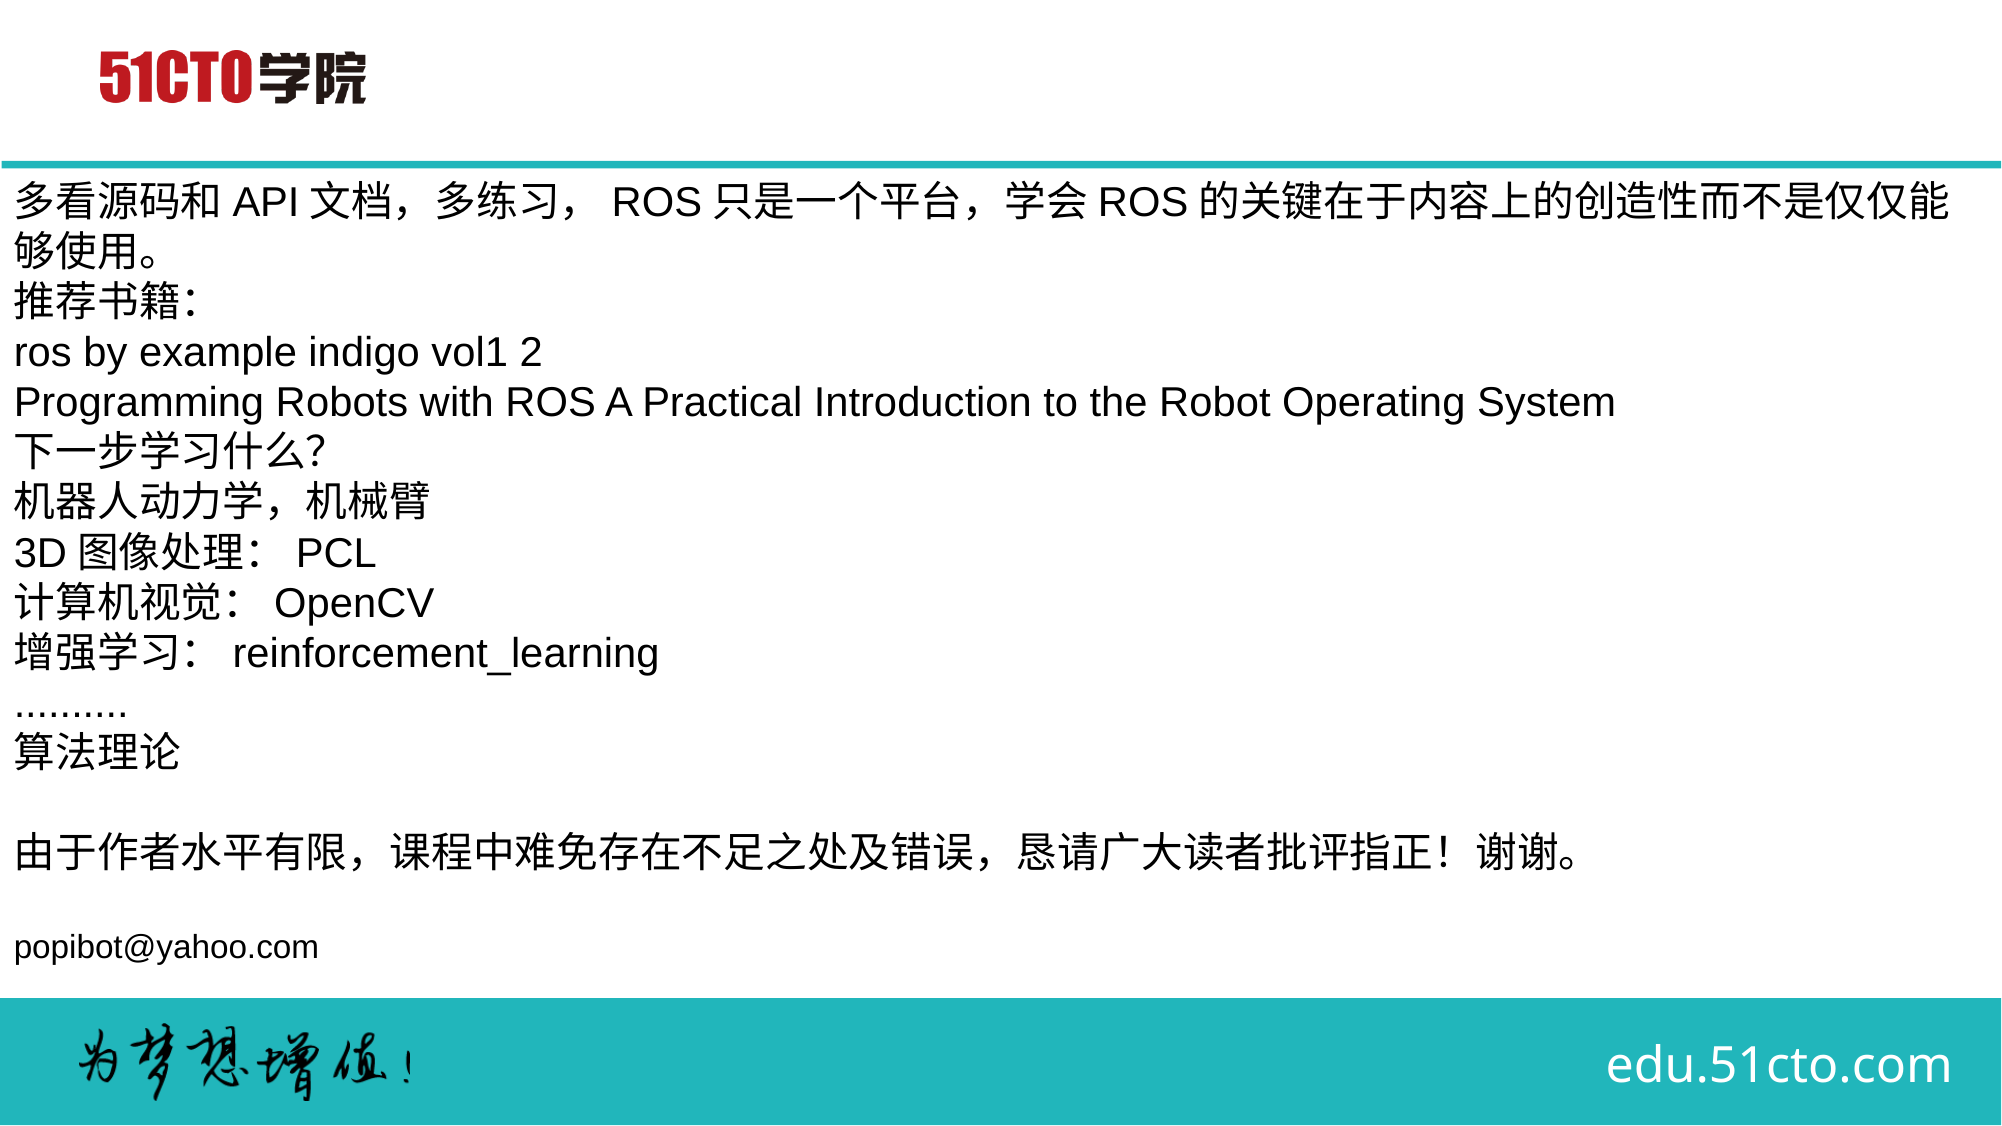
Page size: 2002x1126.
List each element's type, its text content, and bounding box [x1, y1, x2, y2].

picture [100, 50, 366, 104]
picture [79, 1023, 410, 1101]
text_box 多看源码和API文档，多练习，ROS只是一个平台，学会ROS的关键在于内容上的创造性而不是仅仅能够使用。 推荐书籍： ros by example indigo vol1 2 Programming Robots with ROS A Practical Introduction to the Robot Operating System 下一步学习什么？ 机器人动力学，机械臂 3D图像处理：PCL 计算机视觉：OpenCV 增强学习：reinforcement_learning .......... 算法理论 由于作者水平有限，课程中难免存在不足之处及错误，恳请广大读者批评指正！谢谢。 popibot@yahoo.com [0, 167, 1999, 999]
